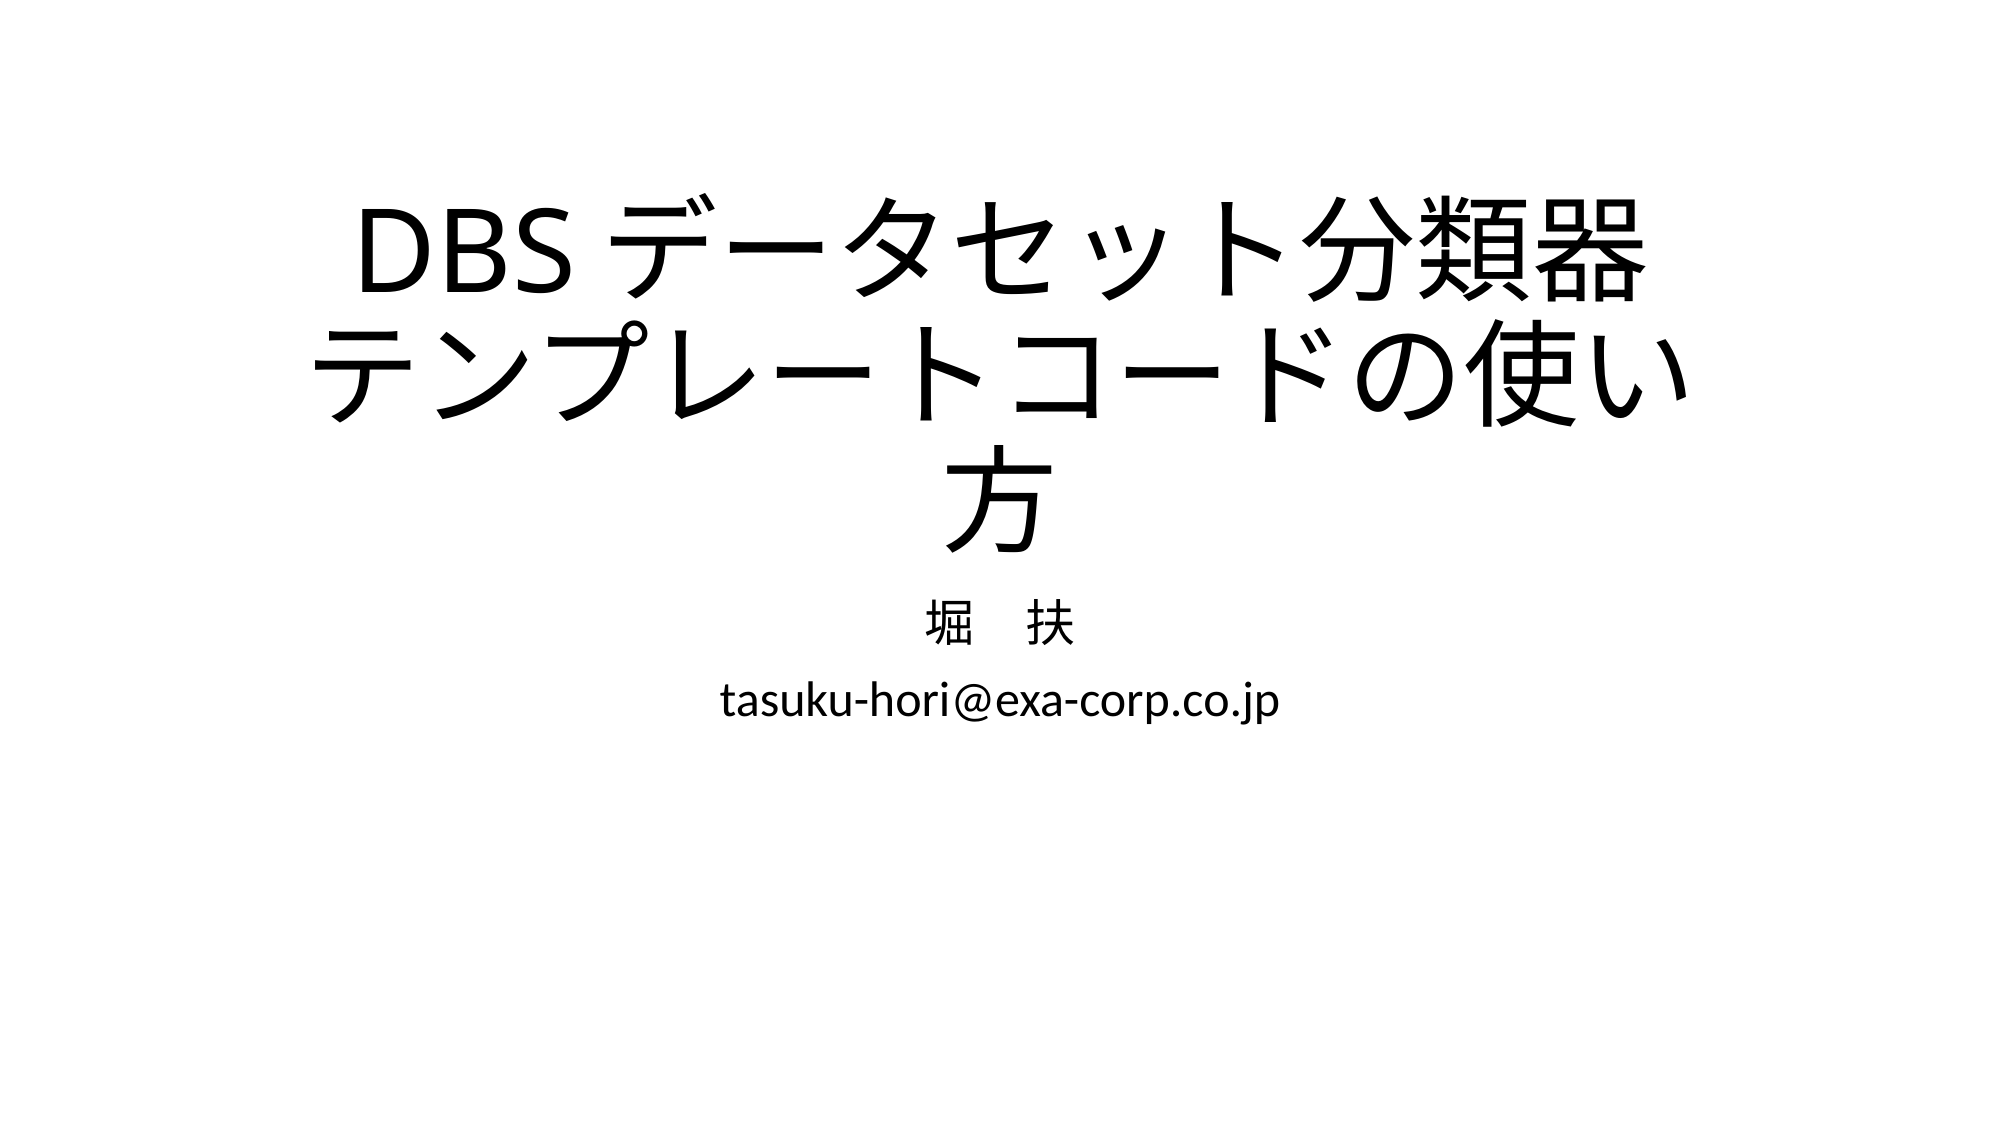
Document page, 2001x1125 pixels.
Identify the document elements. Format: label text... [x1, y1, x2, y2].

title DBSデータセット分類器 テンプレートコードの使い方 [249, 184, 1750, 576]
subtitle 堀 扶 tasuku-hori@exa-corp.co.jp [249, 590, 1750, 863]
